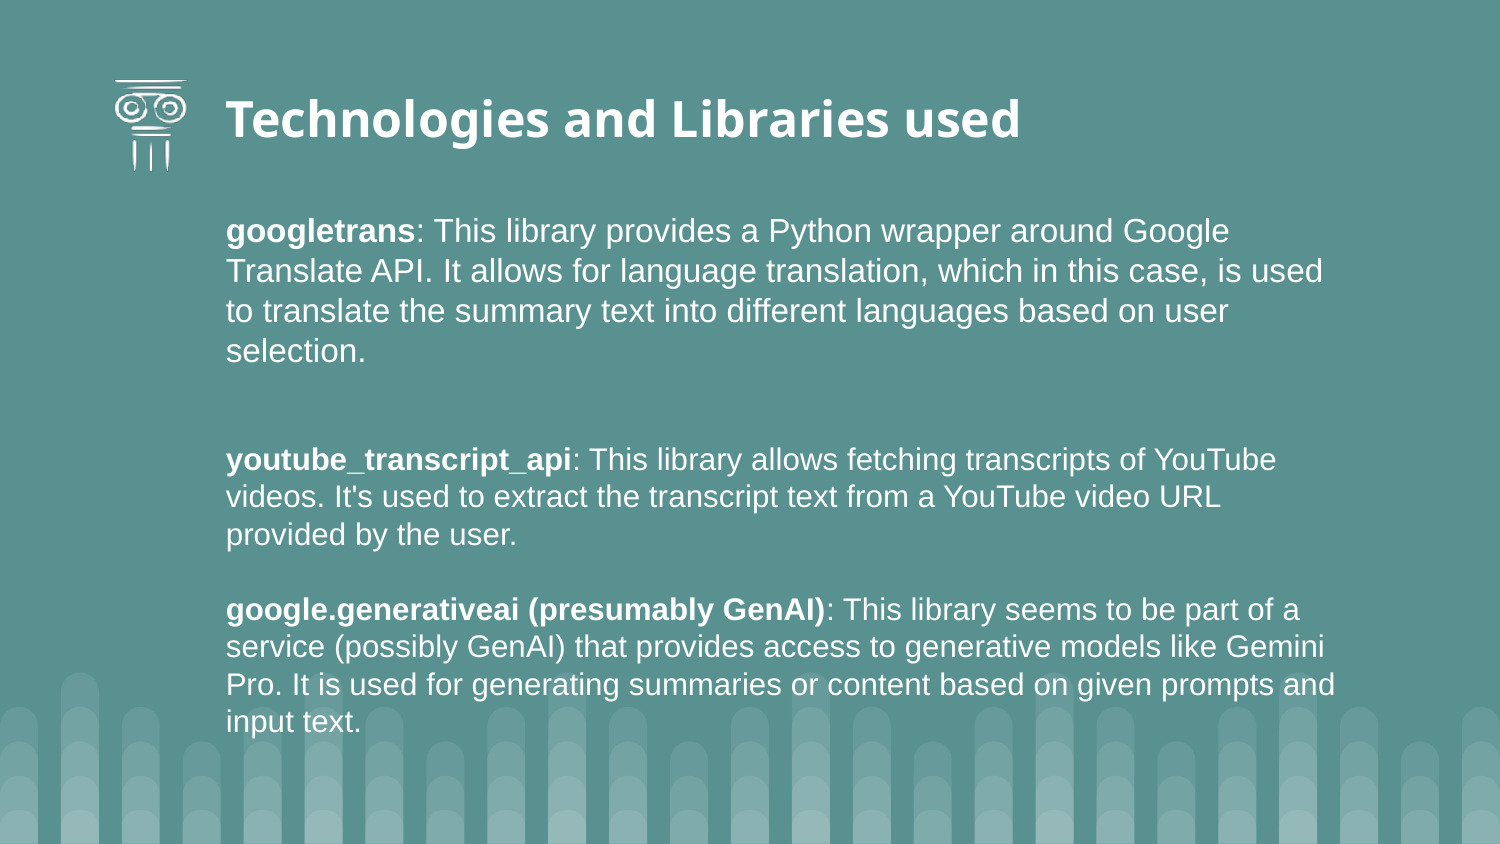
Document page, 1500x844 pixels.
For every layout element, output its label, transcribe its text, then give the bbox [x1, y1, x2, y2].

text_box Technologies and Libraries used [210, 72, 1096, 194]
text_box googletrans: This library provides a Python wrapper around Google Translate API. It allows for language translation, which in this case, is used to translate the summary text into different languages based on user selection. youtube_transcript_api: This library allows fetching transcripts of YouTube videos. It's used to extract the transcript text from a YouTube video URL provided by the user. google.generativeai (presumably GenAI): This library seems to be part of a service (possibly GenAI) that provides access to generative models like Gemini Pro. It is used for generating summaries or content based on given prompts and input text. [210, 194, 1356, 640]
picture [93, 72, 211, 181]
